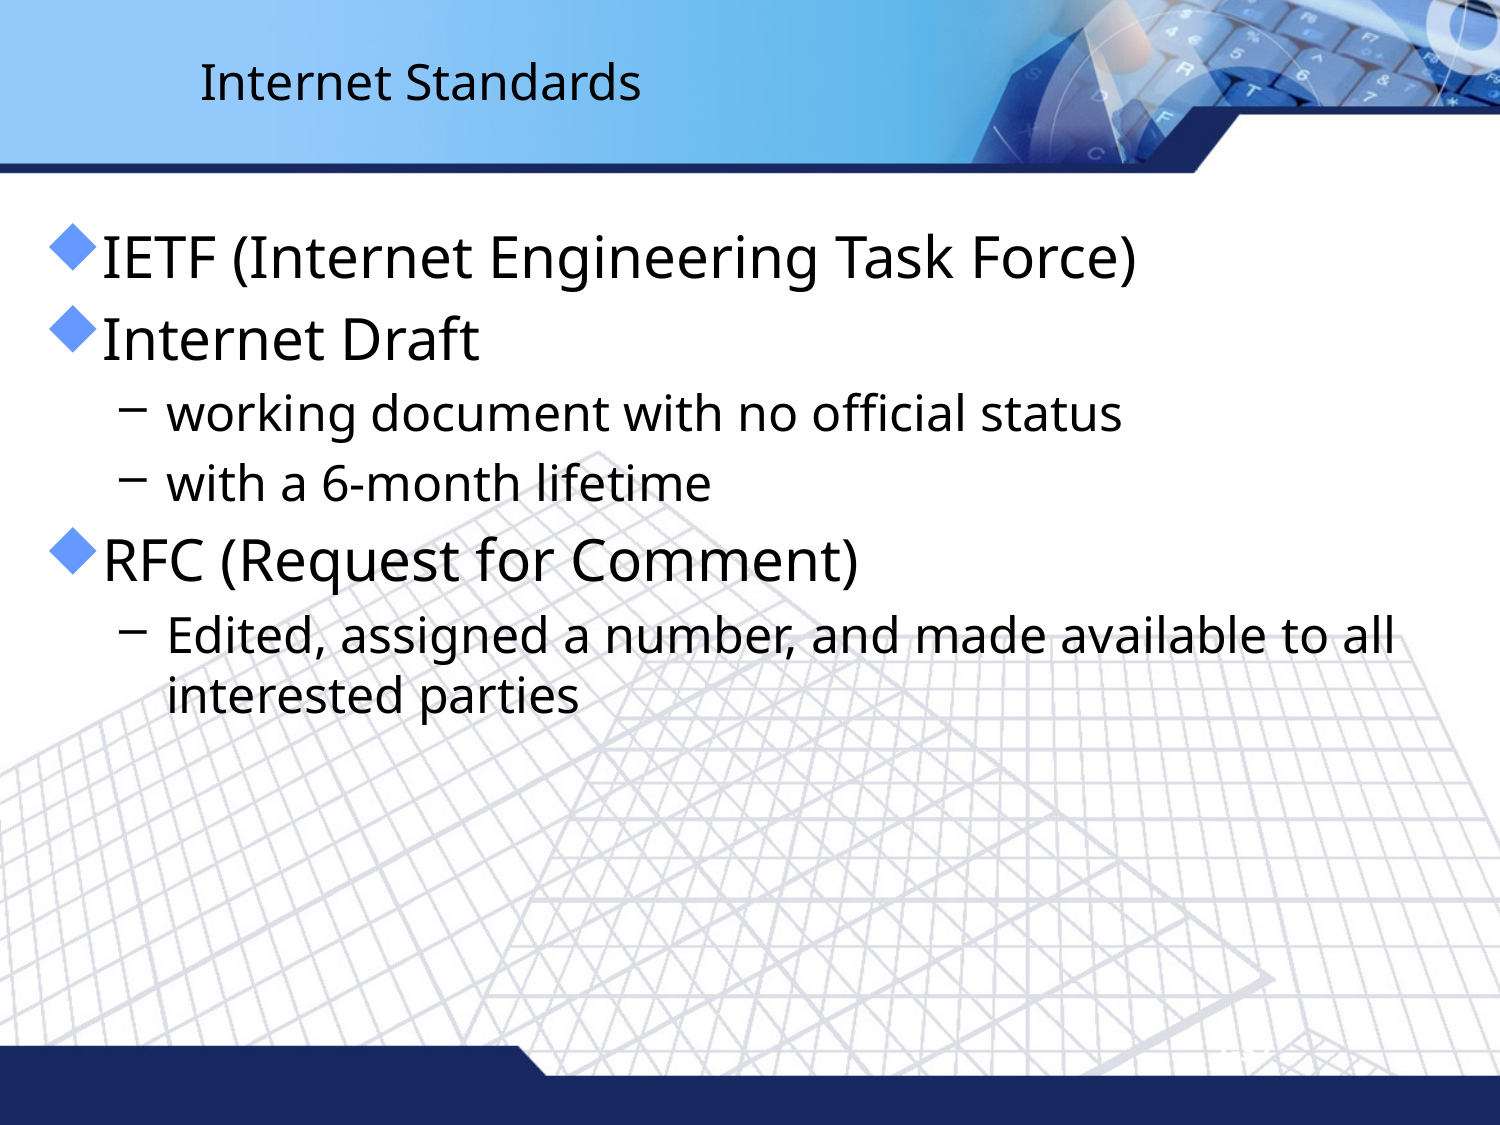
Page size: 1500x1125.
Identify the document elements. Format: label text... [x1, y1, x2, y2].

picture [0, 0, 1500, 1125]
title Internet Standards [184, 0, 1500, 162]
slide_number 1-37 [1099, 1024, 1388, 1101]
list IETF (Internet Engineering Task Force) Internet Draft working document with no official status with a 6-month lifetime RFC (Request for Comment) Edited, assigned a number, and made available to all interested parties [28, 212, 1463, 1013]
